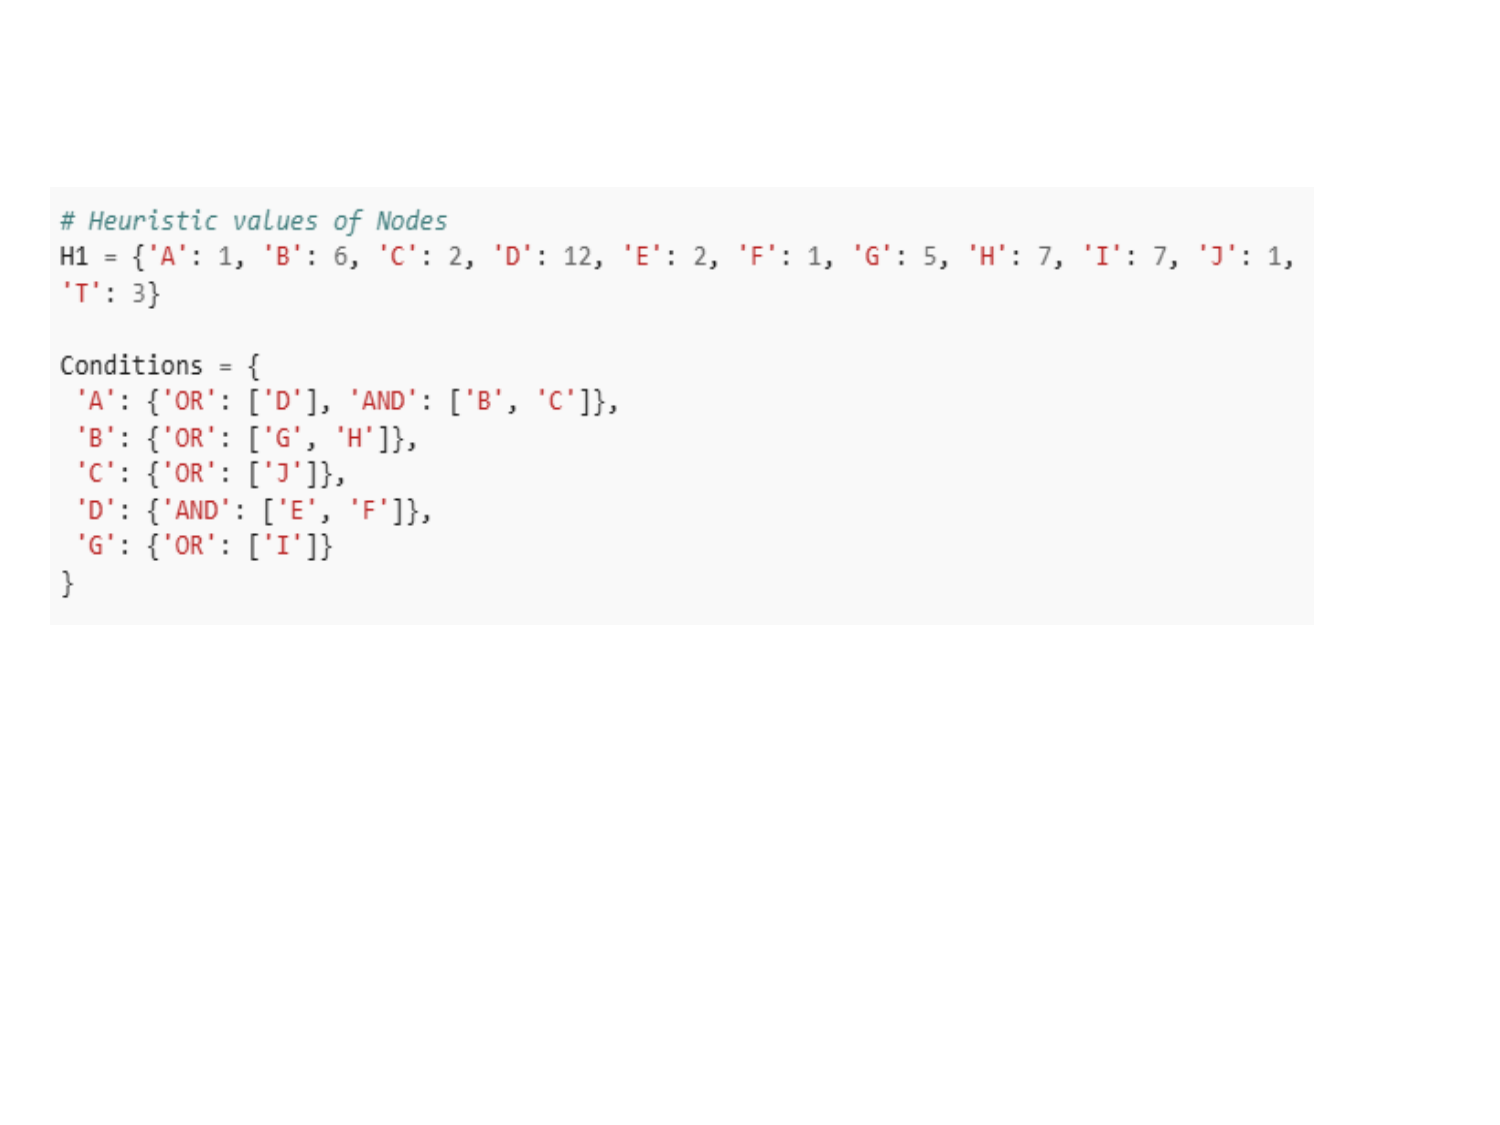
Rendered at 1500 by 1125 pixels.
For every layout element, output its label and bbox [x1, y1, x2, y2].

picture [49, 187, 1314, 626]
